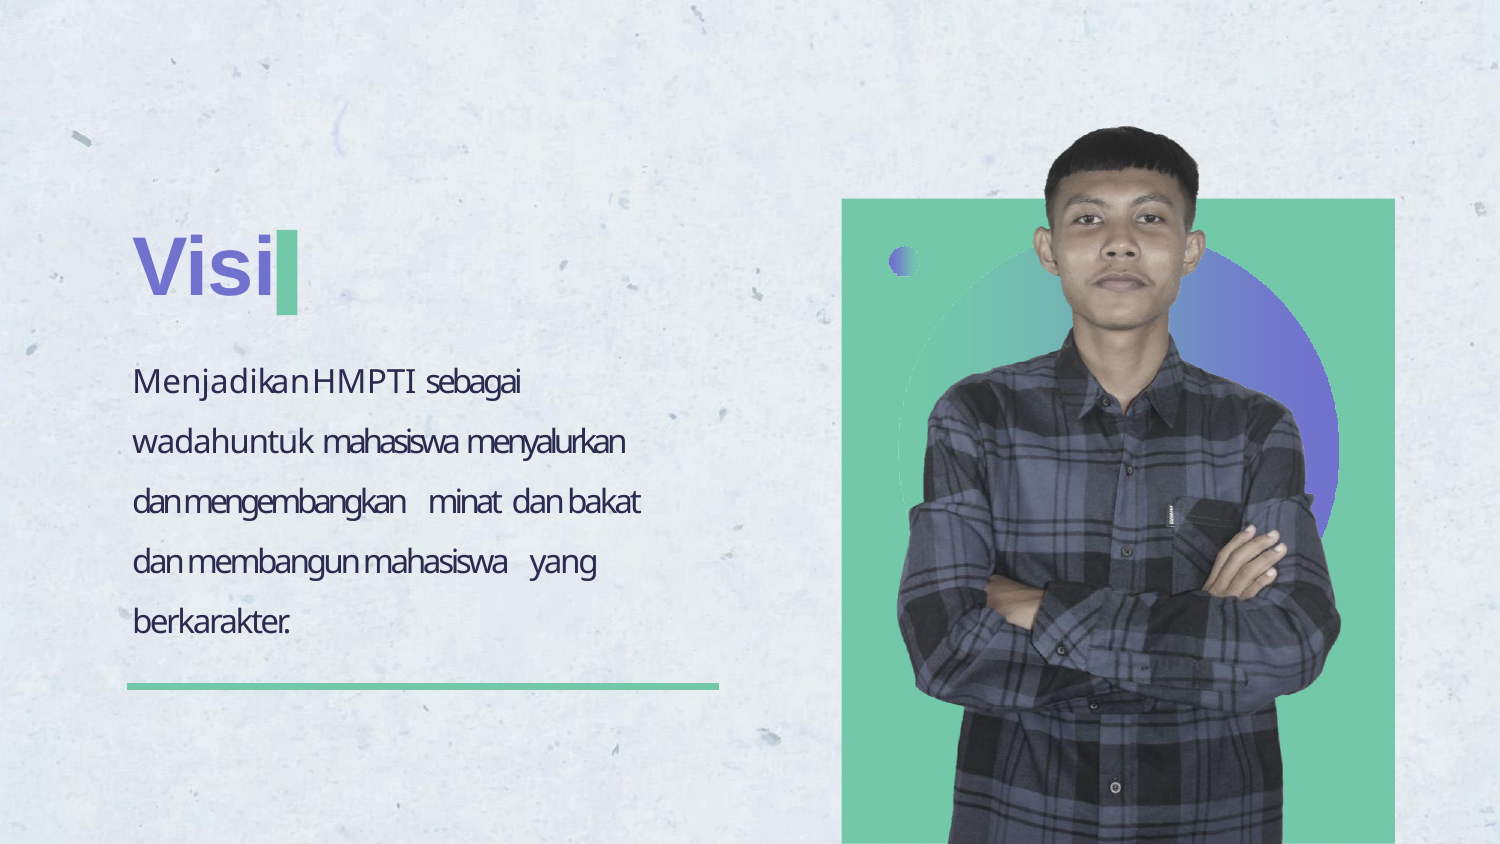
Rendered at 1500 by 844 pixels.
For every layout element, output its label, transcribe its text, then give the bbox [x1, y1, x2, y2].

picture [0, 0, 1500, 844]
title Visi [129, 210, 279, 338]
text_box MenjadikanHMPTI sebagai wadahuntuk mahasiswa menyalurkan dan mengembangkan minat dan bakat dan membangun mahasiswa yang berkarakter. [129, 338, 661, 640]
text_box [807, 38, 1396, 844]
text_box [276, 229, 298, 316]
